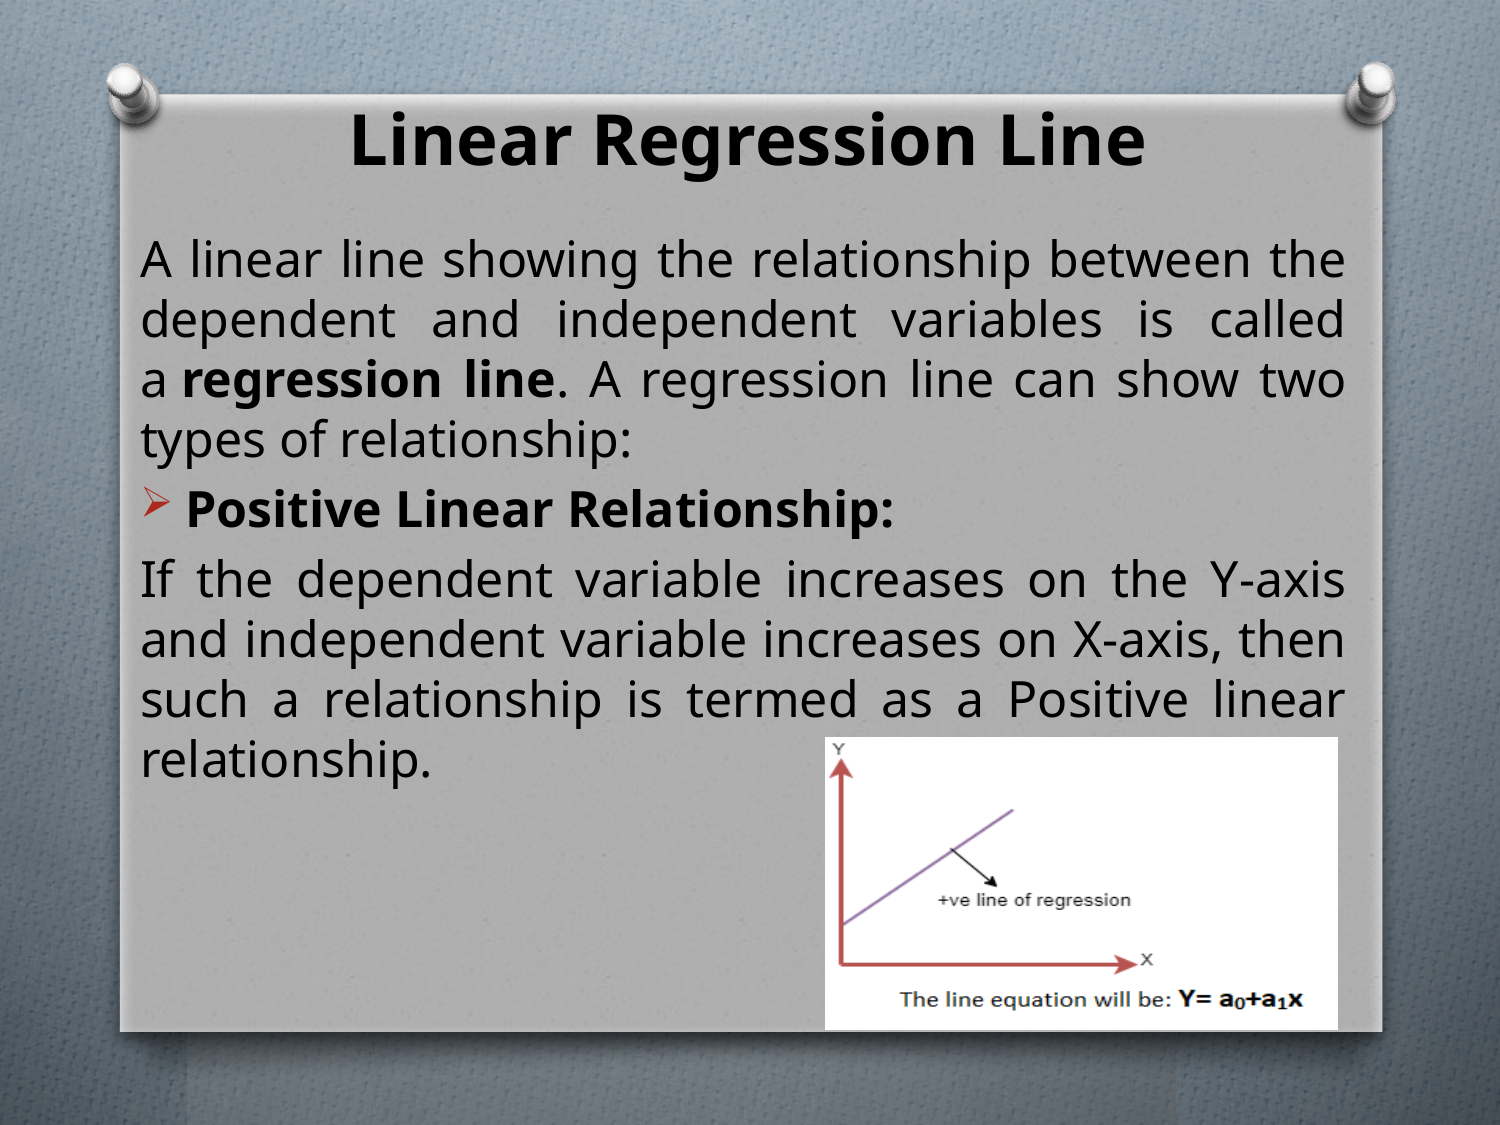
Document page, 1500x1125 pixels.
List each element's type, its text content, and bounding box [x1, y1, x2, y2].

picture [1317, 35, 1439, 148]
title Linear Regression Line [125, 87, 1372, 188]
list A linear line showing the relationship between the dependent and independent variables is called a regression line. A regression line can show two types of relationship: Positive Linear Relationship: If the dependent variable increases on the Y-axis and independent variable increases on X-axis, then such a relationship is termed as a Positive linear relationship. [125, 149, 1363, 963]
picture [824, 737, 1338, 1030]
picture [75, 29, 198, 138]
